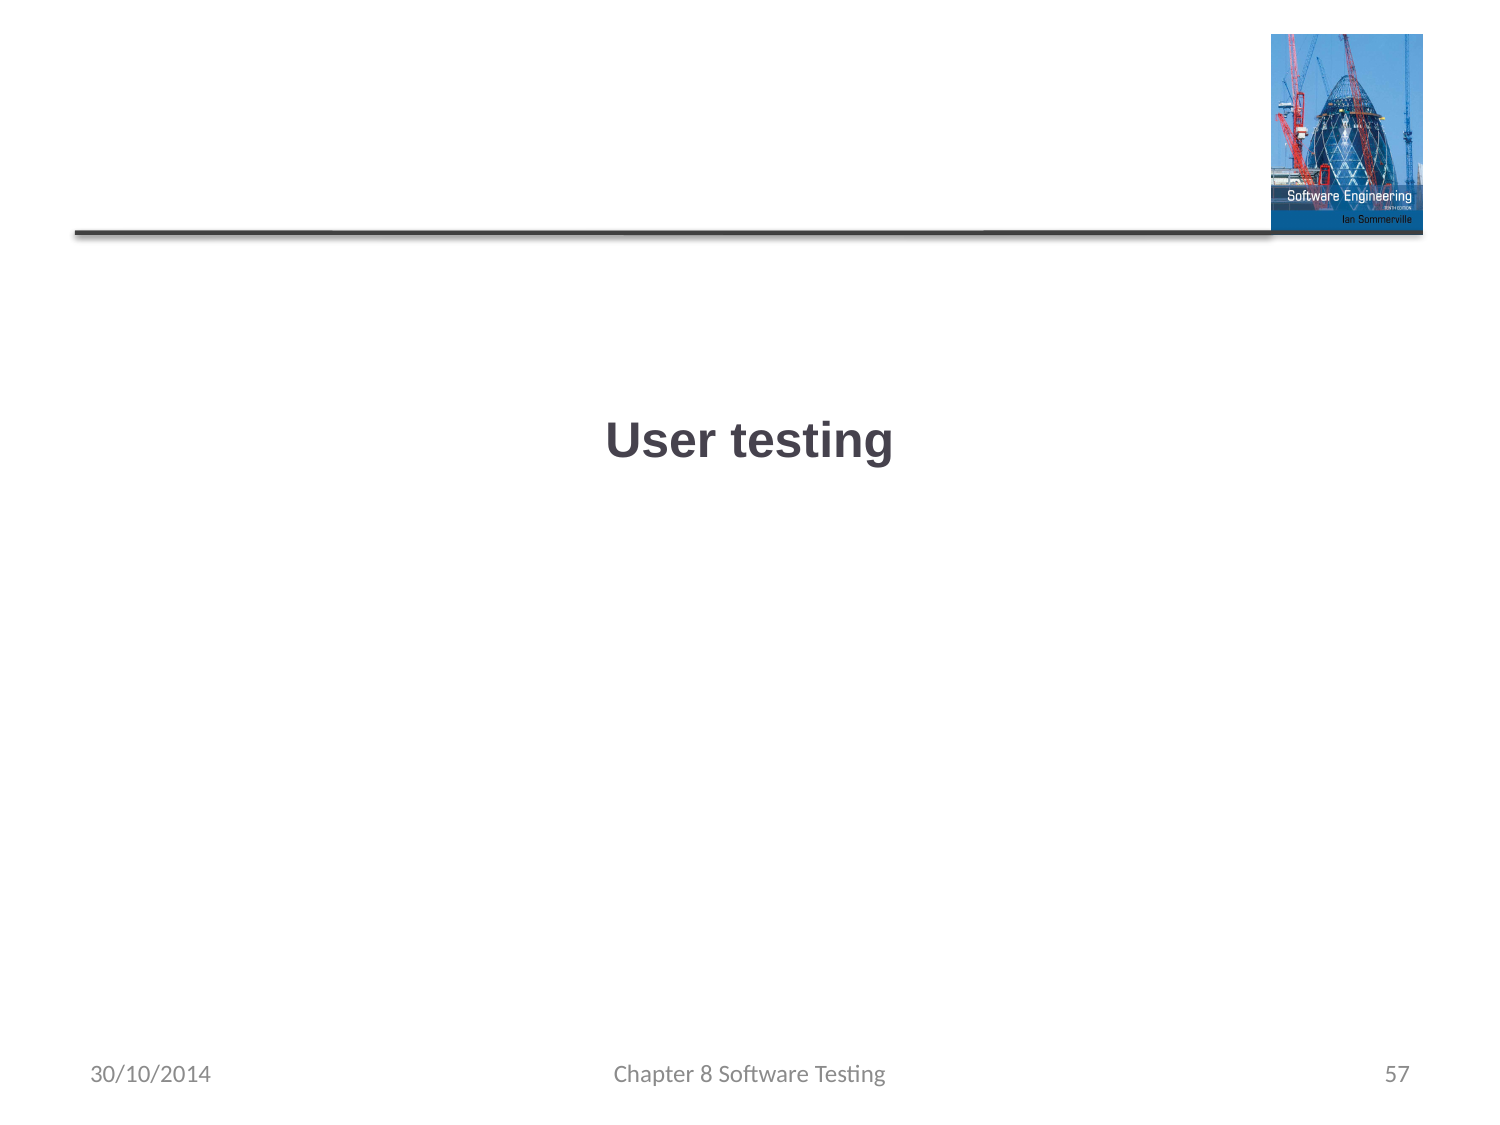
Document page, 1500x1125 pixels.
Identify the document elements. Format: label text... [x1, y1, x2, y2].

footer Chapter 8 Software Testing [512, 1042, 988, 1103]
picture [1271, 34, 1423, 230]
slide_number 57 [1074, 1042, 1425, 1103]
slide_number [75, 1042, 425, 1103]
title User testing [74, 343, 1426, 532]
